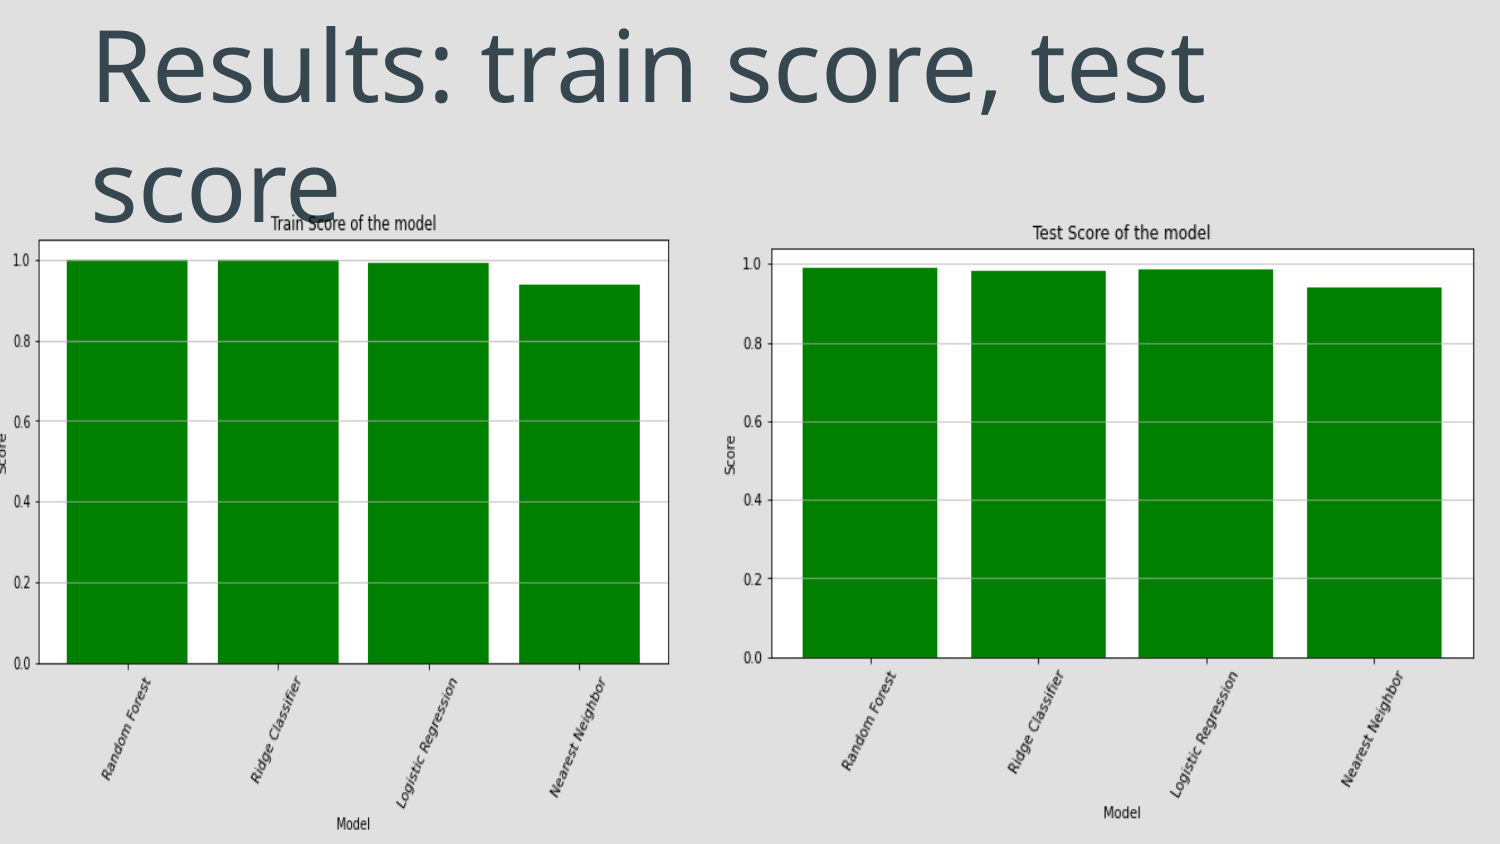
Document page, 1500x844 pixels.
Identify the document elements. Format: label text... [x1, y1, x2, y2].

title Results: train score, test score [75, 10, 1407, 212]
picture [0, 204, 1482, 844]
